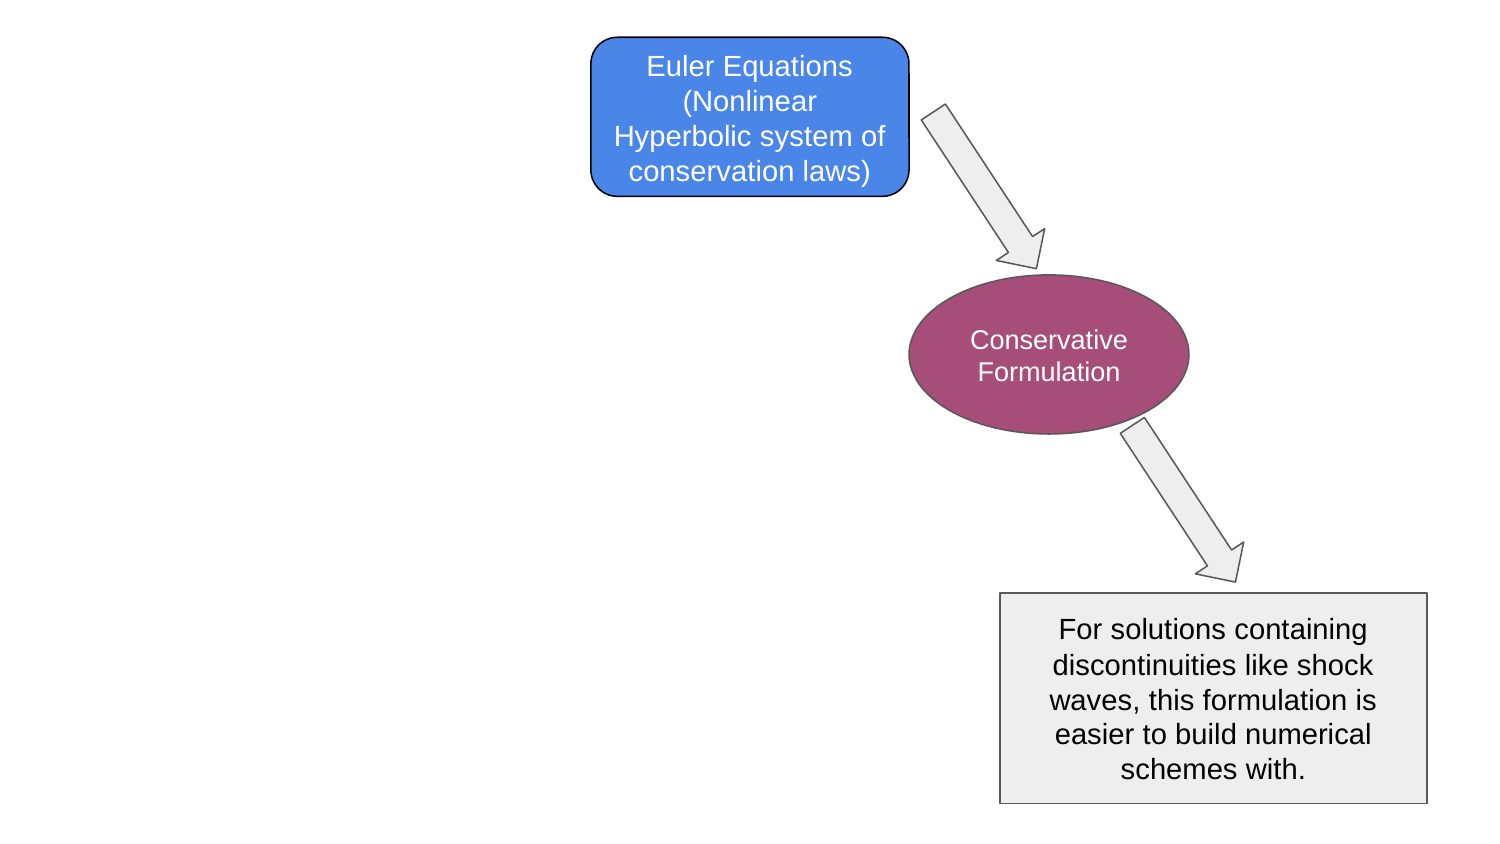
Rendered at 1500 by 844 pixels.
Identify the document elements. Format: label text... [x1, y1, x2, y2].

text_box [1120, 417, 1244, 583]
text_box Euler Equations (Nonlinear Hyperbolic system of conservation laws) [590, 37, 910, 197]
text_box Conservative Formulation [909, 274, 1189, 434]
text_box [921, 104, 1045, 269]
text_box For solutions containing discontinuities like shock waves, this formulation is easier to build numerical schemes with. [1000, 593, 1427, 804]
